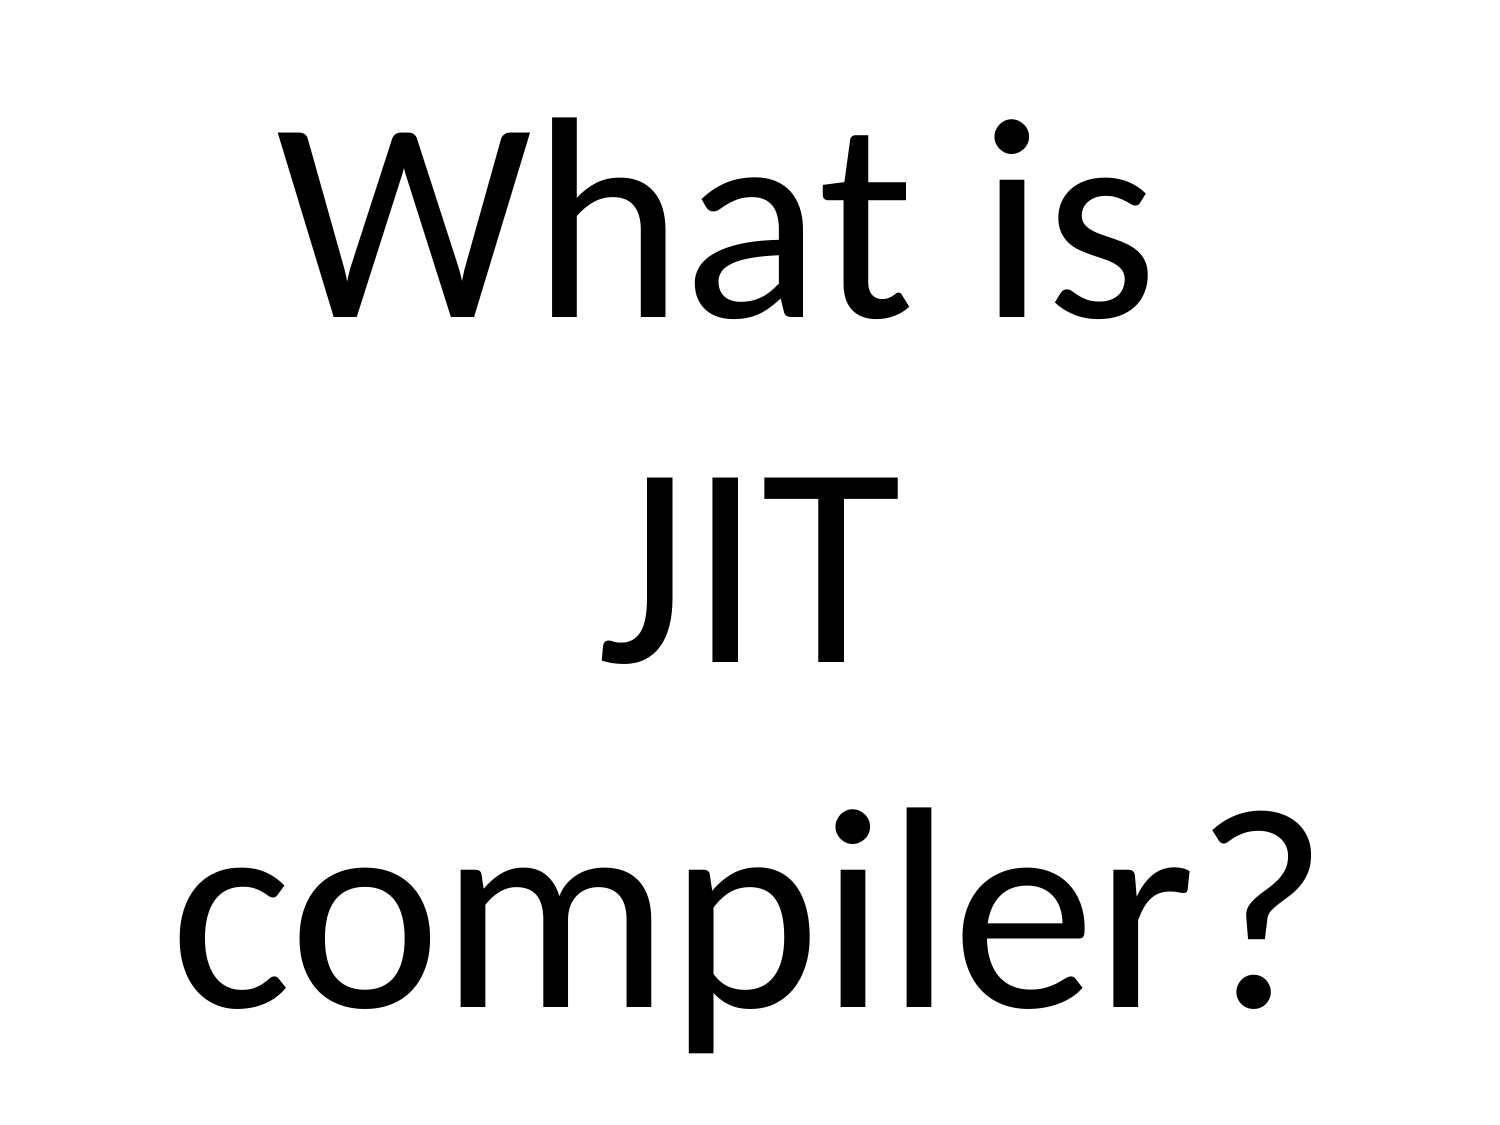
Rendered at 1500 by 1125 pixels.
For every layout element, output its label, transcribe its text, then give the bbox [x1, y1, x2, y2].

title What is JIT compiler? [75, 7, 1425, 1088]
